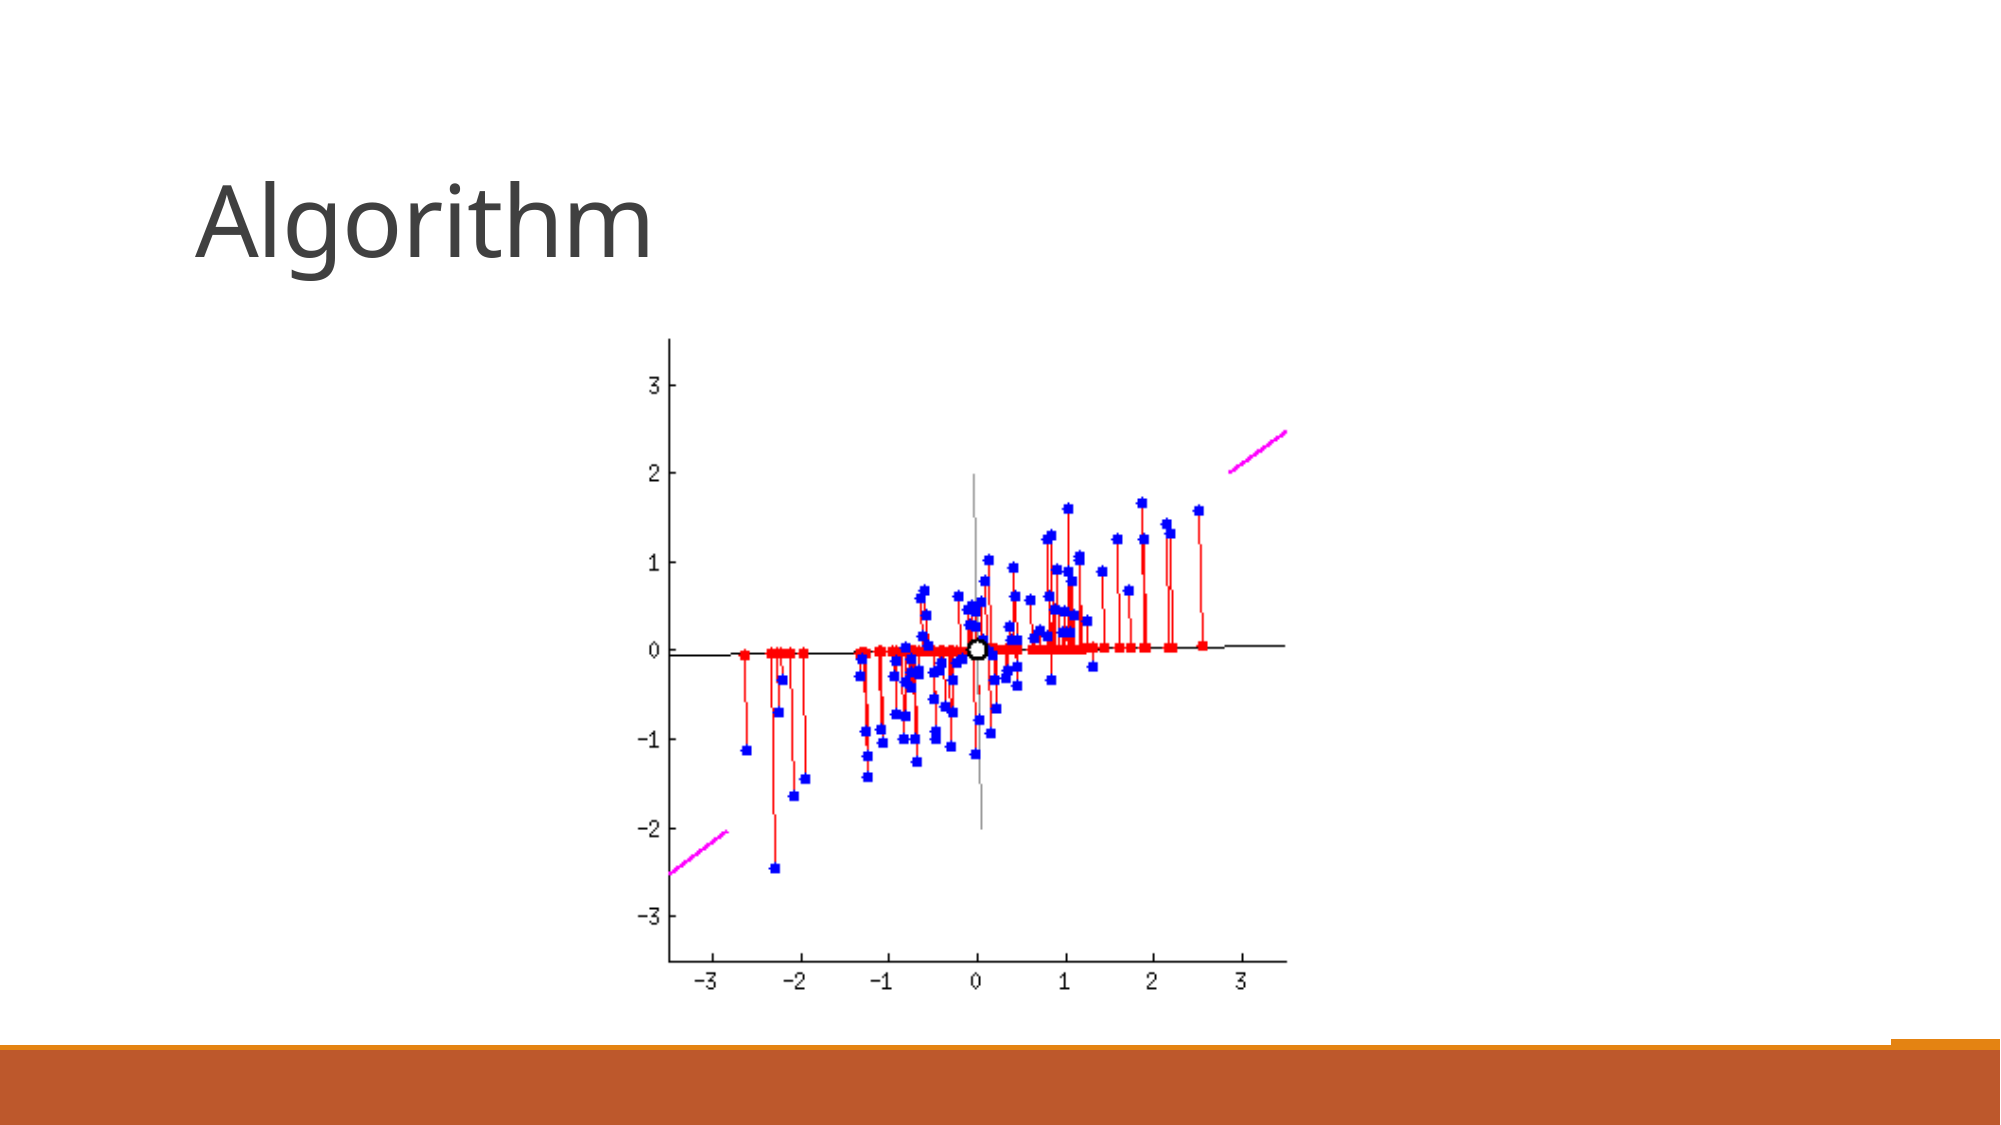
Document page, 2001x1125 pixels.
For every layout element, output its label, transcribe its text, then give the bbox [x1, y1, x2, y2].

picture [0, 283, 1891, 1045]
title Algorithm [180, 47, 1830, 280]
